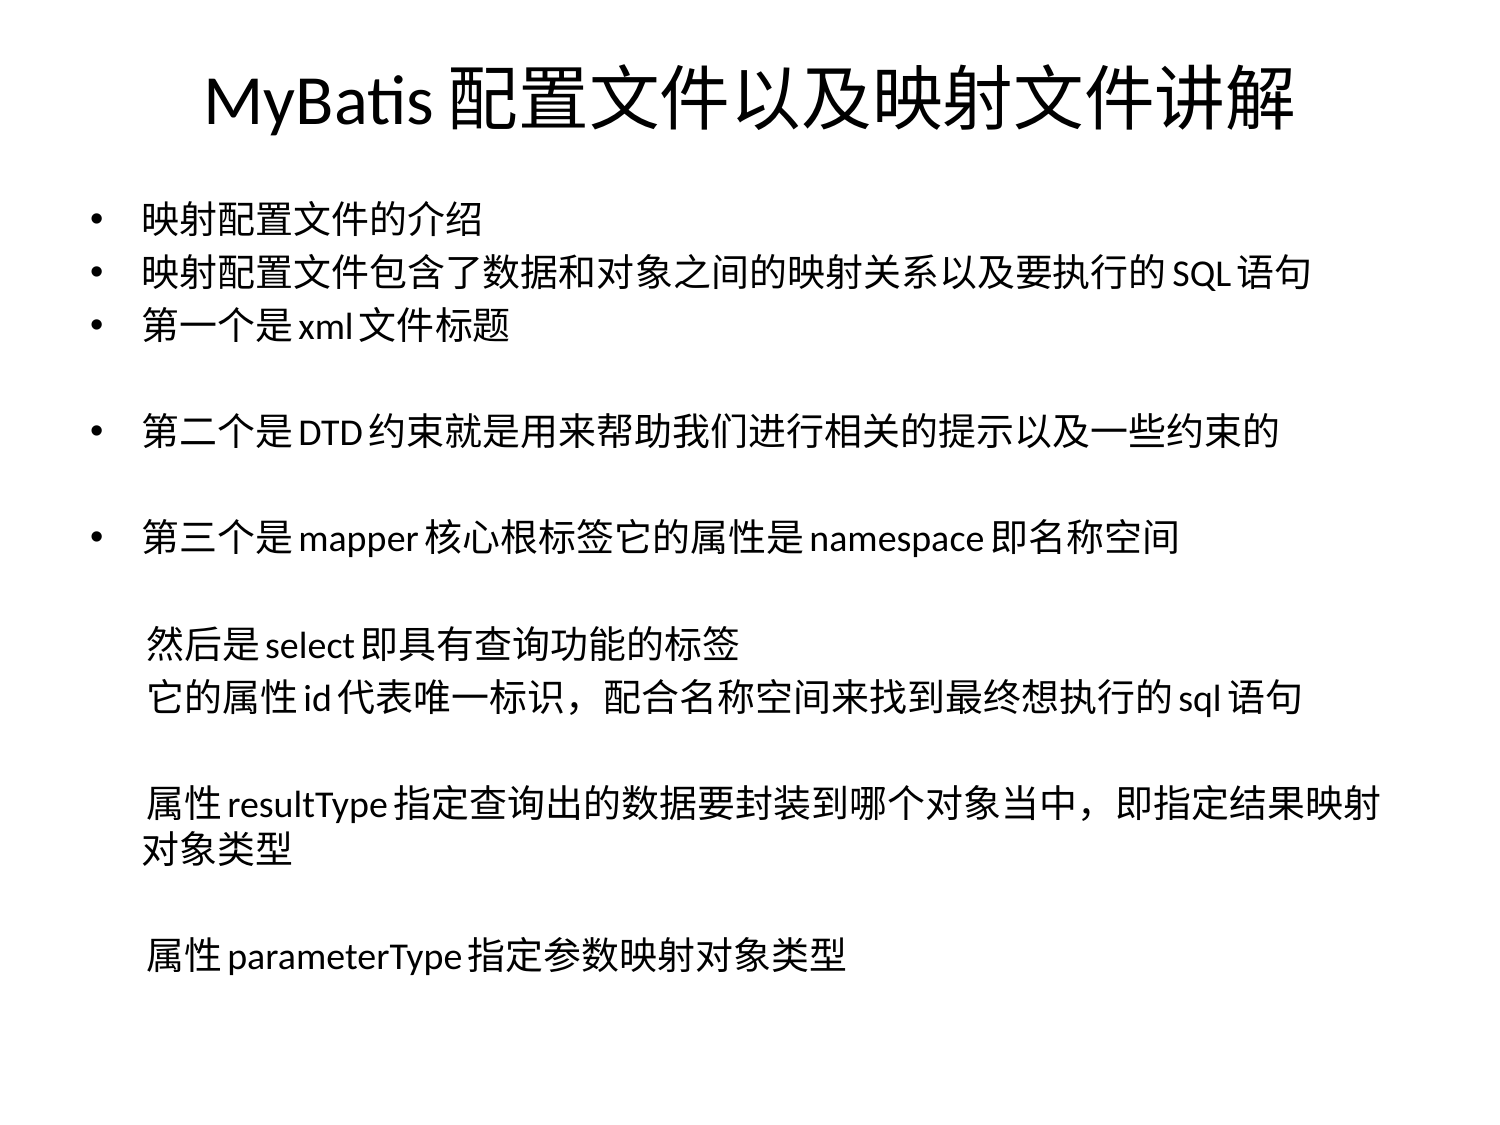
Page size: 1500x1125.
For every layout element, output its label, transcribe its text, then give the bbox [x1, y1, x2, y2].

title MyBatis配置文件以及映射文件讲解 [75, 45, 1425, 187]
list 映射配置文件的介绍 映射配置文件包含了数据和对象之间的映射关系以及要执行的SQL语句 第一个是xml文件标题 第二个是DTD约束就是用来帮助我们进行相关的提示以及一些约束的 第三个是mapper核心根标签它的属性是namespace即名称空间 然后是select即具有查询功能的标签 它的属性id代表唯一标识，配合名称空间来找到最终想执行的sql语句 属性resultType指定查询出的数据要封装到哪个对象当中，即指定结果映射对象类型 属性parameterType指定参数映射对象类型 [75, 187, 1425, 1005]
